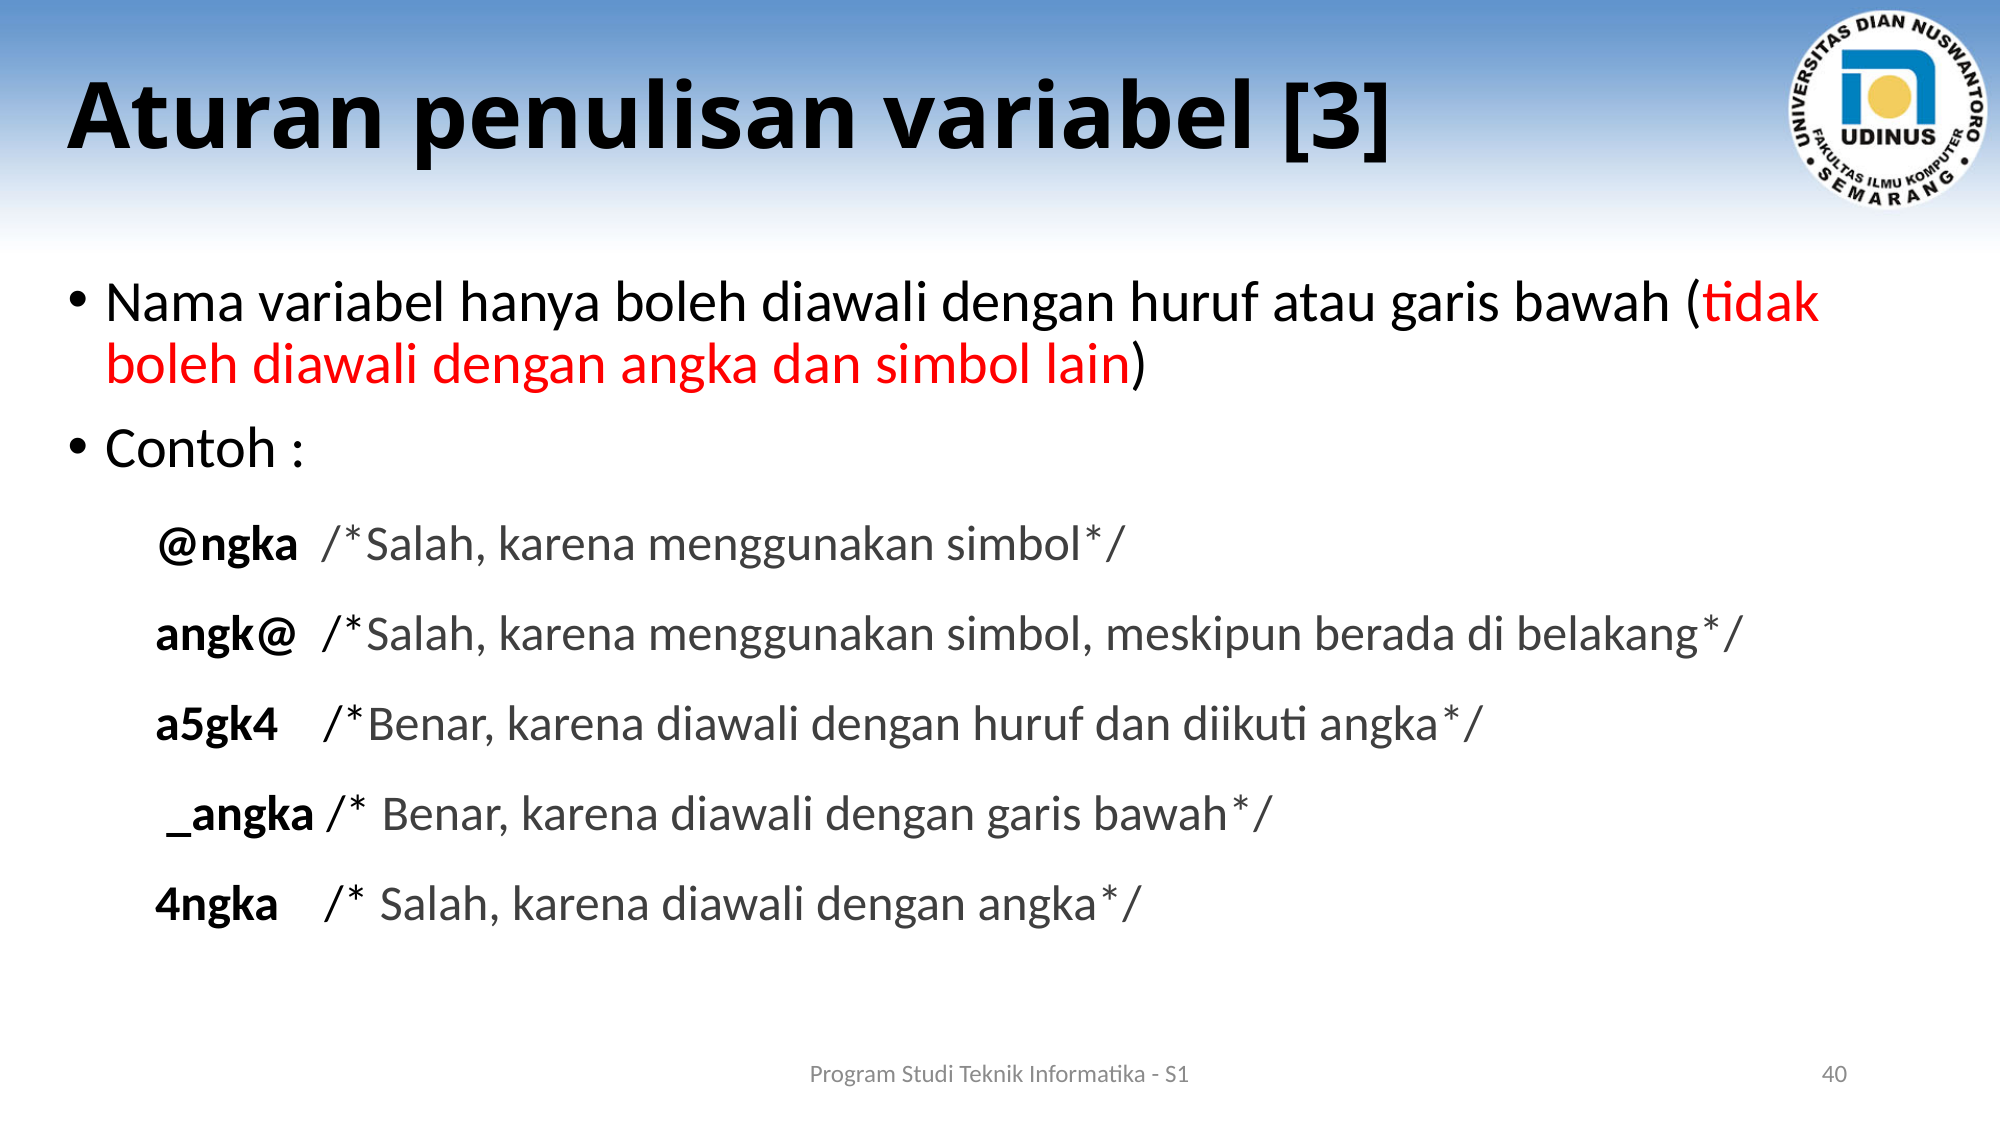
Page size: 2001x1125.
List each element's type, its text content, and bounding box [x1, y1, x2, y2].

footer Program Studi Teknik Informatika - S1 [662, 1042, 1338, 1103]
slide_number 40 [1412, 1042, 1863, 1103]
list Nama variabel hanya boleh diawali dengan huruf atau garis bawah (tidak boleh diawali dengan angka dan simbol lain) Contoh : @ngka /*Salah, karena menggunakan simbol*/ angk@ /*Salah, karena menggunakan simbol, meskipun berada di belakang*/ a5gk4 /*Benar, karena diawali dengan huruf dan diikuti angka*/ _angka /* Benar, karena diawali dengan garis bawah*/ 4ngka /* Salah, karena diawali dengan angka*/ [52, 263, 1953, 1021]
title Aturan penulisan variabel [3] [52, 22, 1700, 215]
picture [0, 0, 2000, 1125]
